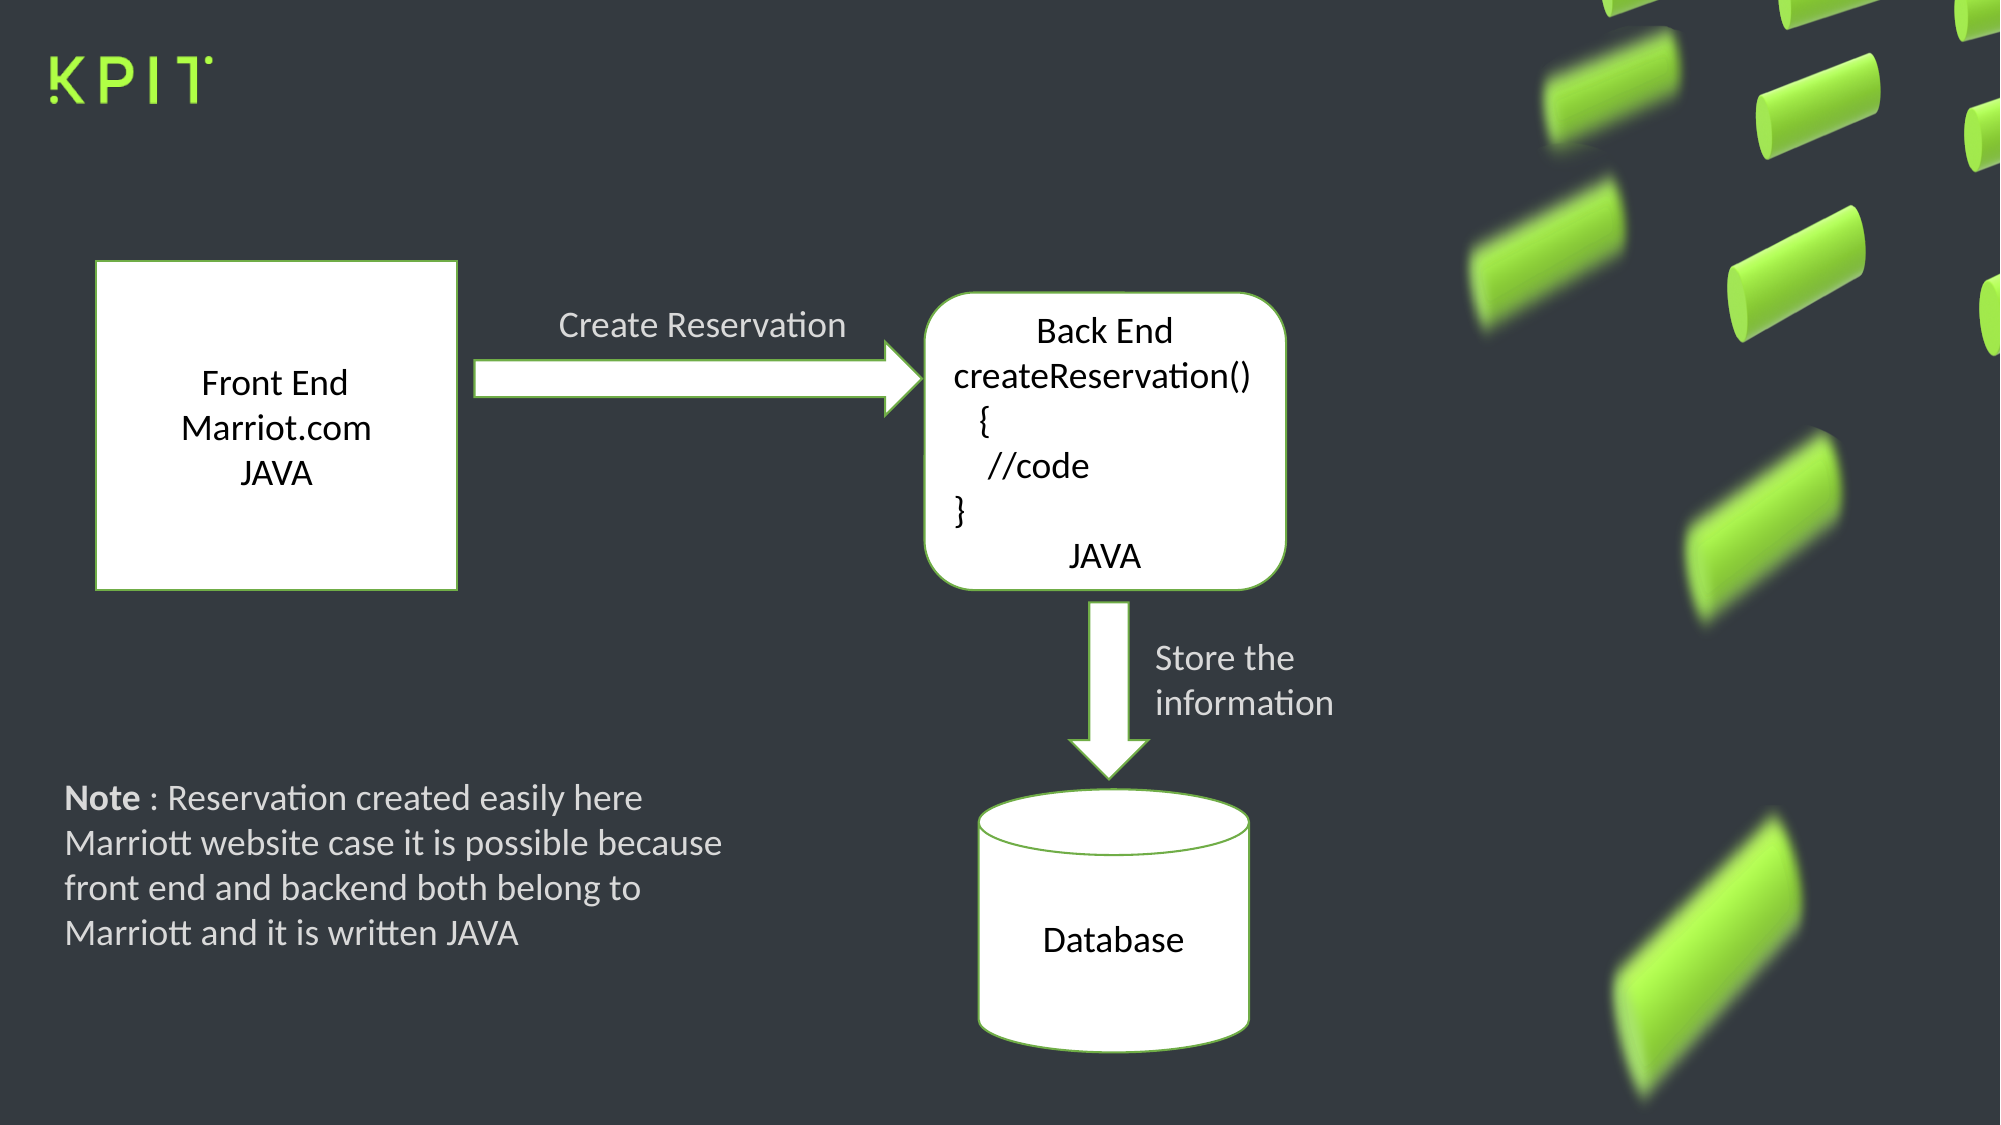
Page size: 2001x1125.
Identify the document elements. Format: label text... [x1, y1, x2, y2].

text_box Create Reservation [544, 292, 863, 353]
text_box Front End Marriot.com JAVA [95, 260, 458, 591]
text_box Back End createReservation() { //code } JAVA [923, 291, 1288, 592]
text_box Note : Reservation created easily here Marriott website case it is possible because front end and backend both belong to Marriott and it is written JAVA [49, 765, 754, 961]
text_box [1067, 601, 1151, 781]
text_box Store the information [1140, 625, 1350, 731]
picture [1416, 0, 2000, 1125]
text_box Database [977, 788, 1251, 1054]
text_box [473, 339, 924, 419]
picture [49, 56, 214, 104]
